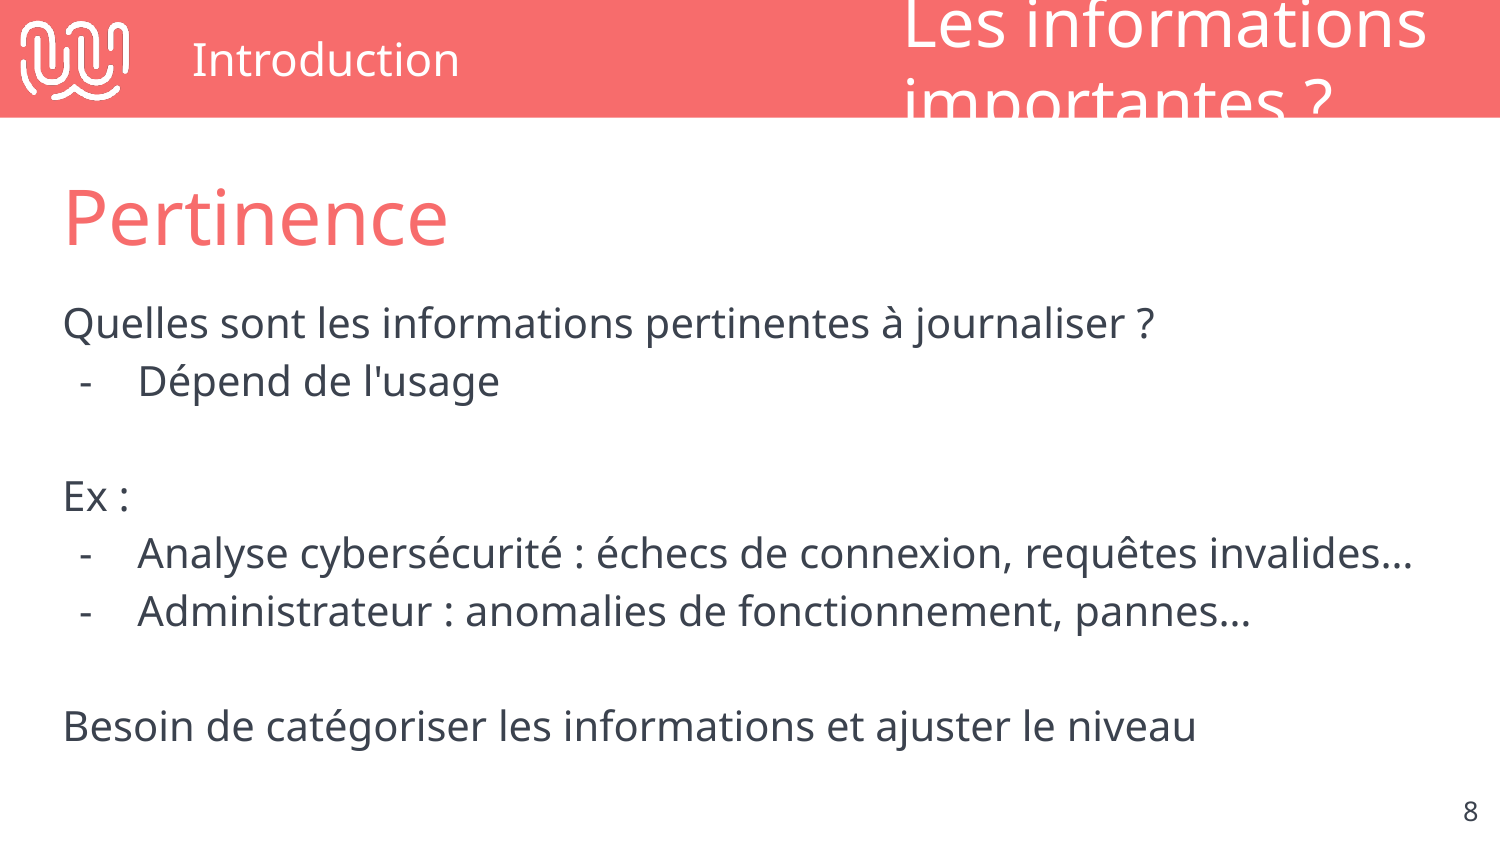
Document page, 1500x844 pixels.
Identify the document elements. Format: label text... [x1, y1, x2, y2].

subtitle Les informations importantes ? [902, 31, 1479, 91]
picture [20, 20, 134, 101]
title Pertinence [62, 168, 1452, 256]
title Introduction [192, 0, 896, 118]
slide_number ‹#› [1403, 779, 1494, 844]
list Quelles sont les informations pertinentes à journaliser ? Dépend de l'usage Ex : Analyse cybersécurité : échecs de connexion, requêtes invalides… Administrateur : anomalies de fonctionnement, pannes… Besoin de catégoriser les informations et ajuster le niveau [62, 281, 1452, 816]
